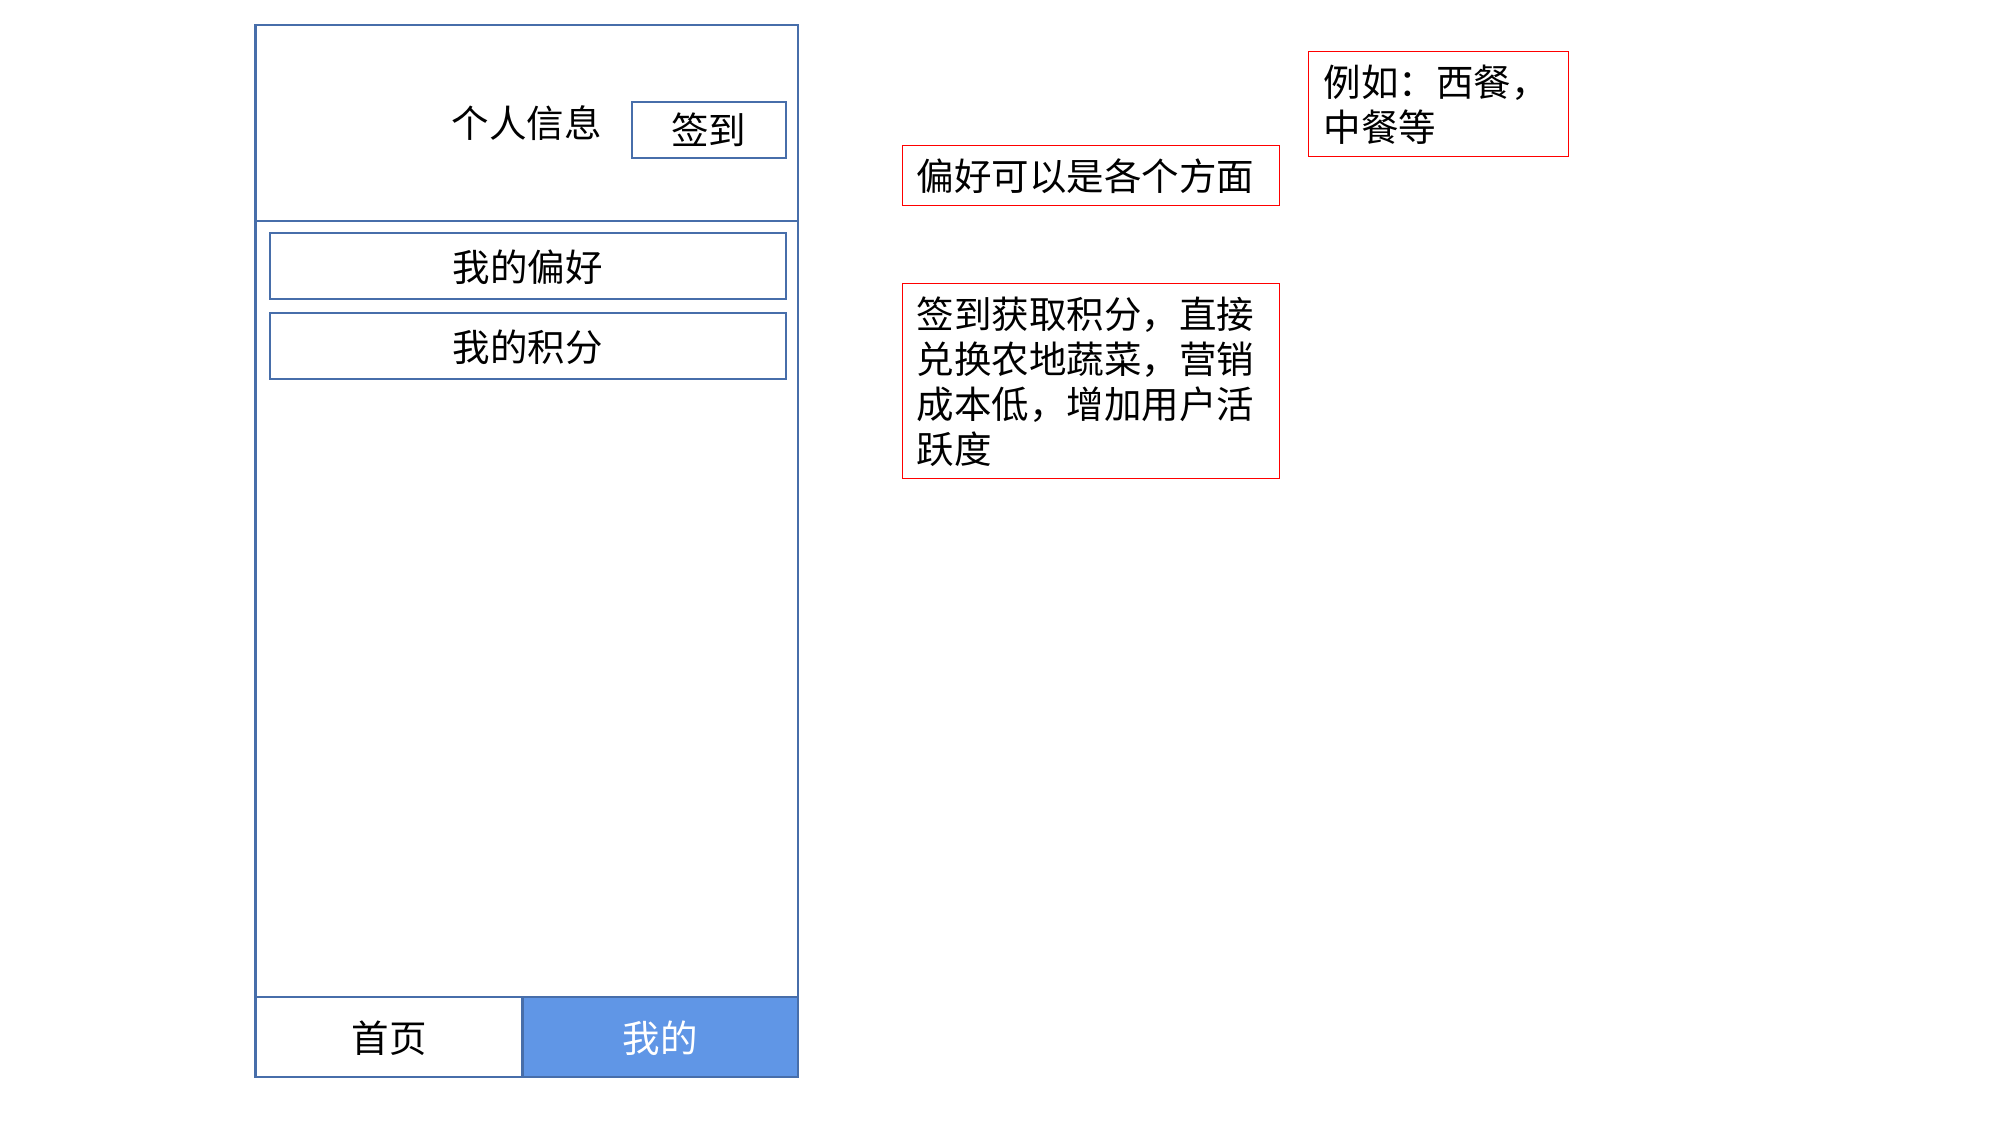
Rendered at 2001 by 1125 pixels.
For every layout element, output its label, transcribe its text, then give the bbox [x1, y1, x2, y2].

text_box 我的偏好 [269, 232, 787, 300]
text_box 首页 [255, 996, 521, 1078]
text_box 我的 [521, 996, 799, 1078]
text_box [254, 222, 799, 1078]
text_box 签到获取积分，直接兑换农地蔬菜，营销成本低，增加用户活跃度 [902, 283, 1280, 479]
text_box 例如：西餐，中餐等 [1308, 51, 1569, 157]
text_box 个人信息 [254, 24, 799, 222]
text_box 签到 [631, 101, 787, 159]
text_box 偏好可以是各个方面 [902, 145, 1280, 206]
text_box 我的积分 [269, 312, 787, 380]
